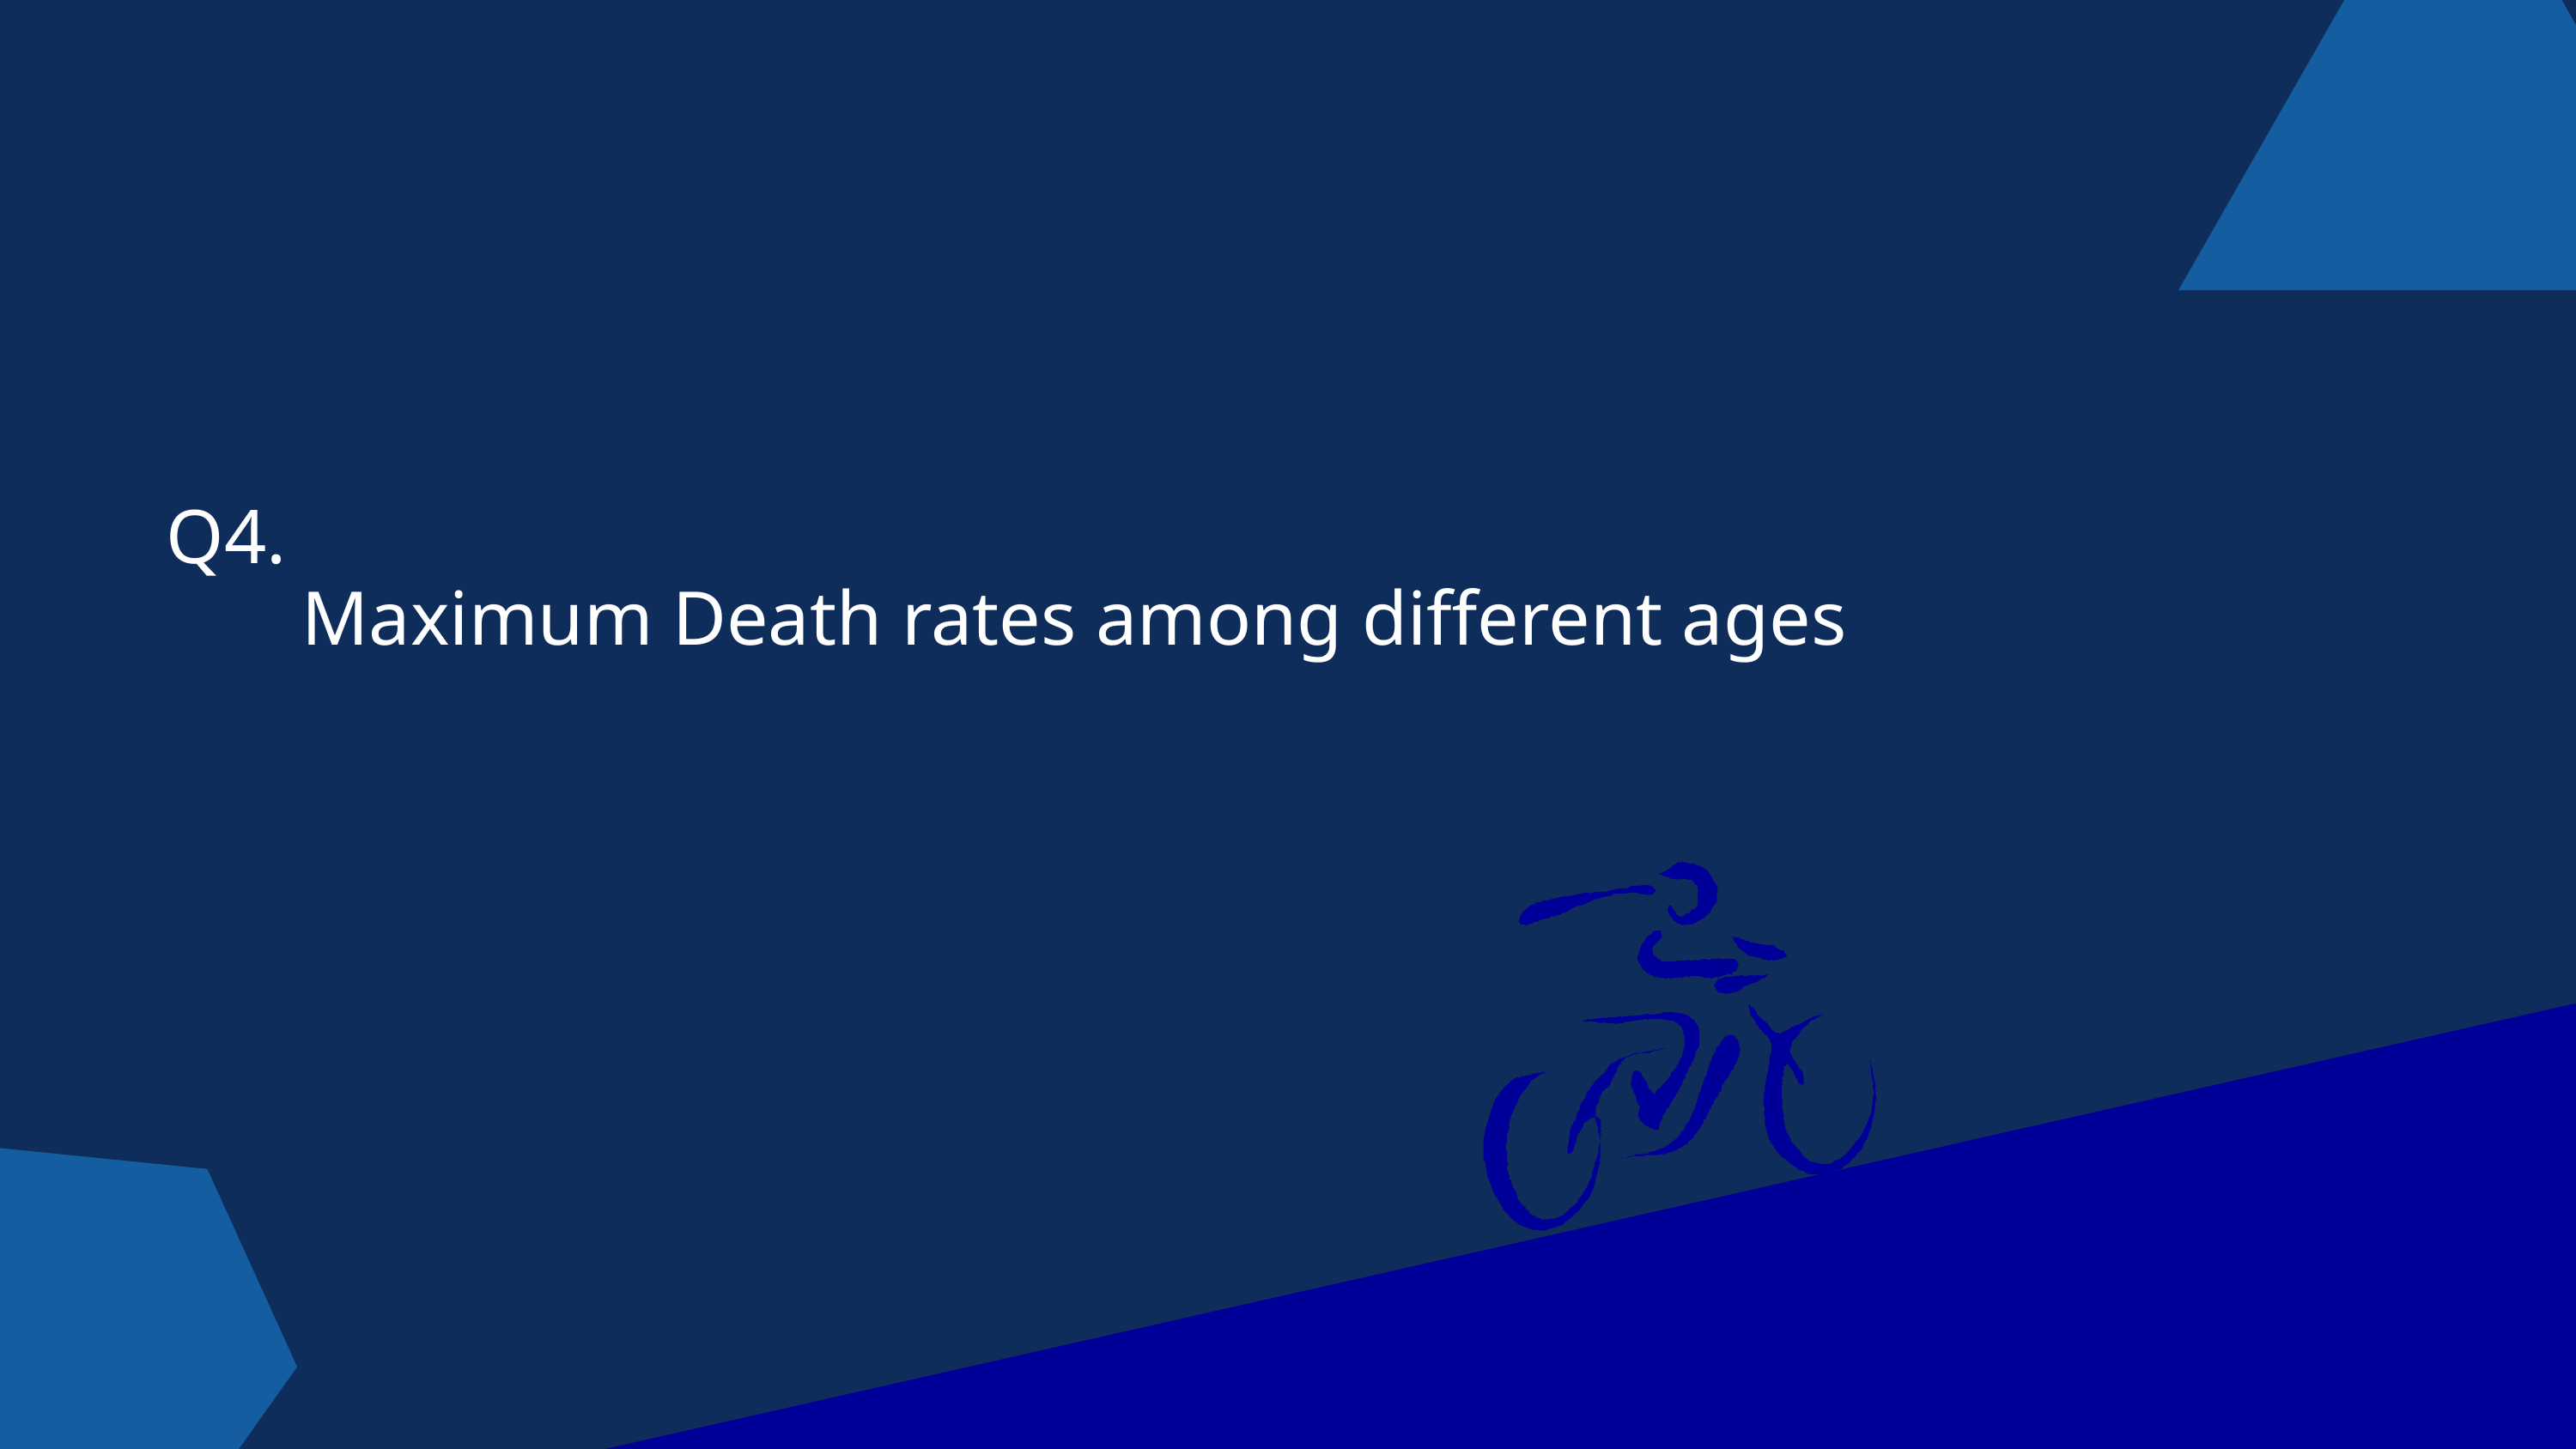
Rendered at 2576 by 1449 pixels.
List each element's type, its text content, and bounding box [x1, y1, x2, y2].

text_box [0, 1127, 270, 1449]
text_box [2178, 0, 2576, 291]
text_box Q4. Maximum Death rates among different ages [167, 496, 2409, 823]
